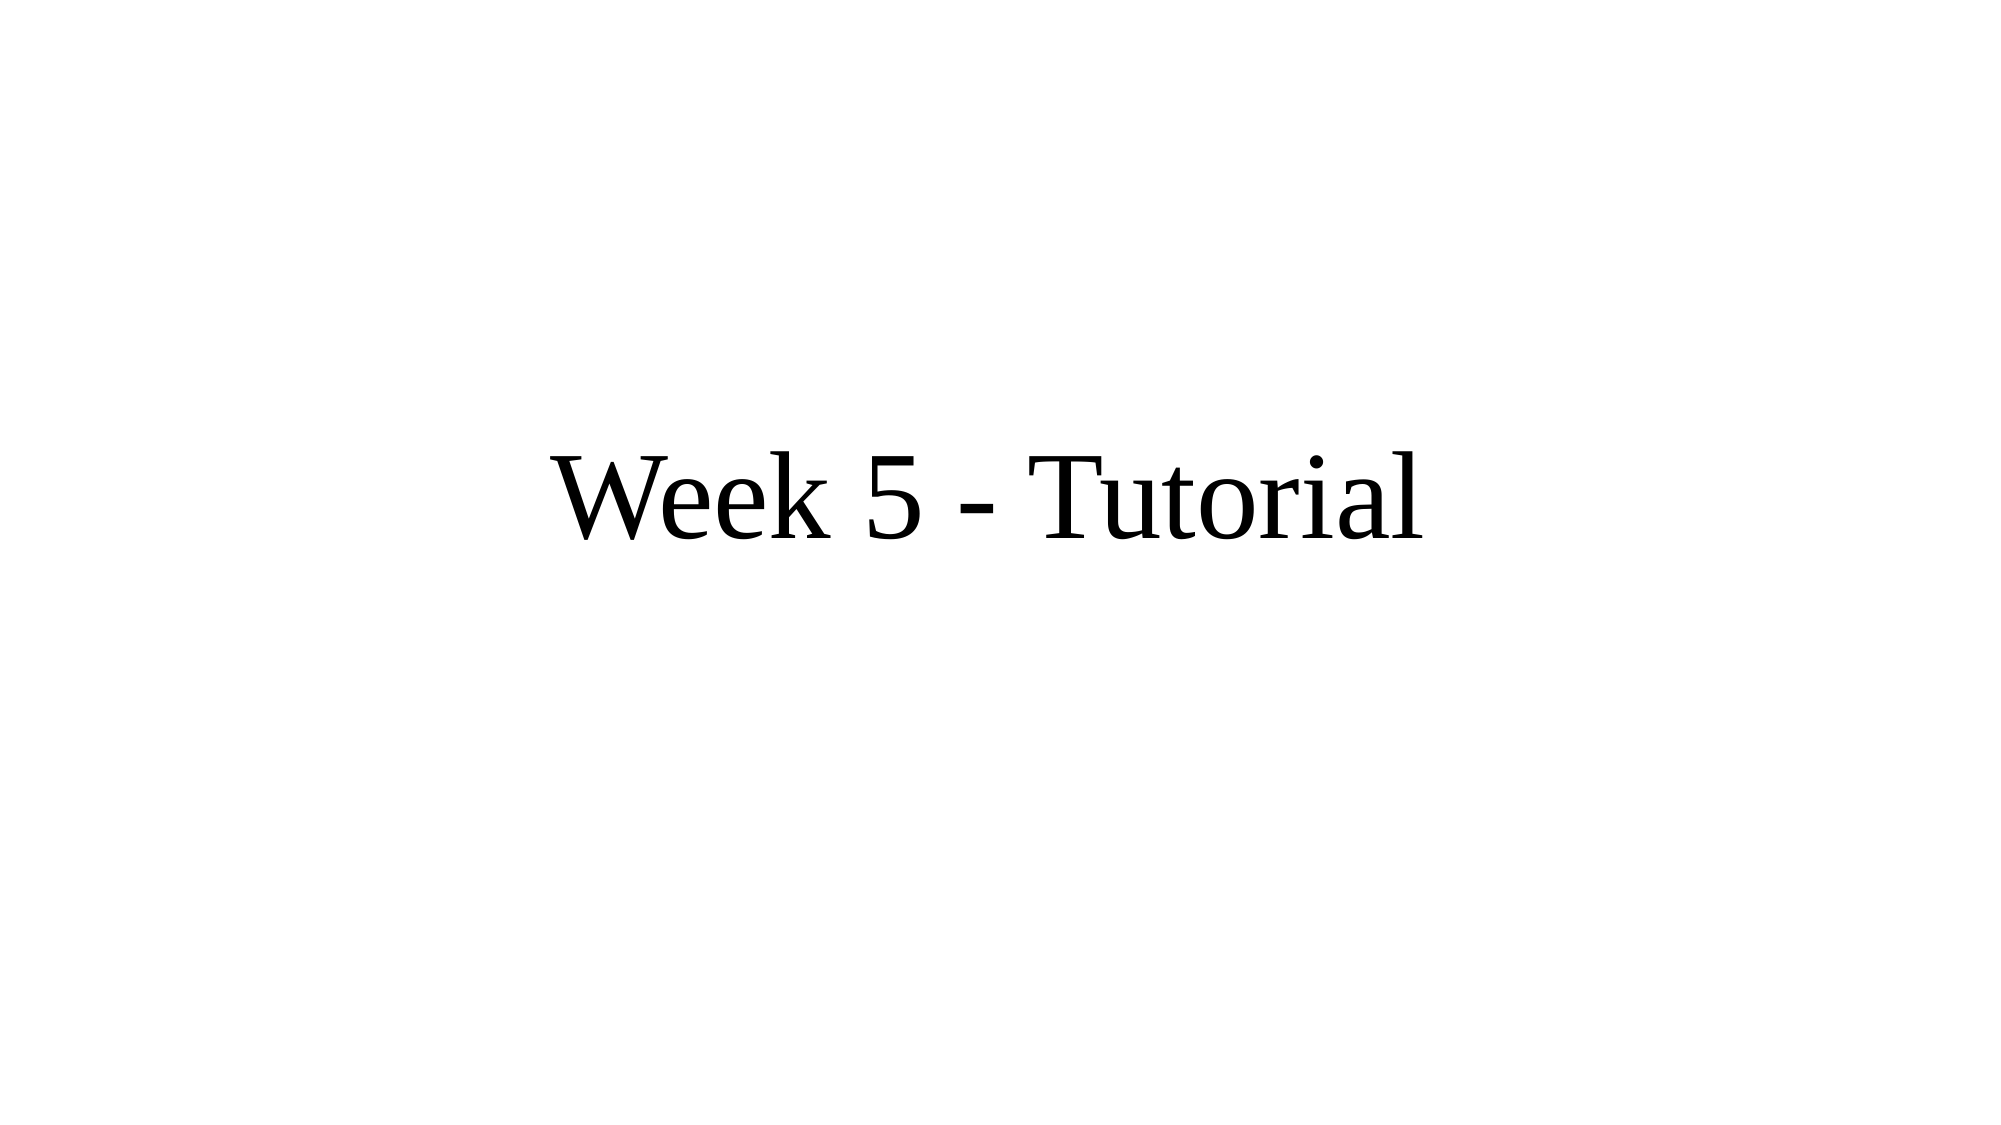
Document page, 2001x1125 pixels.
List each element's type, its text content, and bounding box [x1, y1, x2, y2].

text_box Week 5 - Tutorial [341, 405, 1635, 651]
